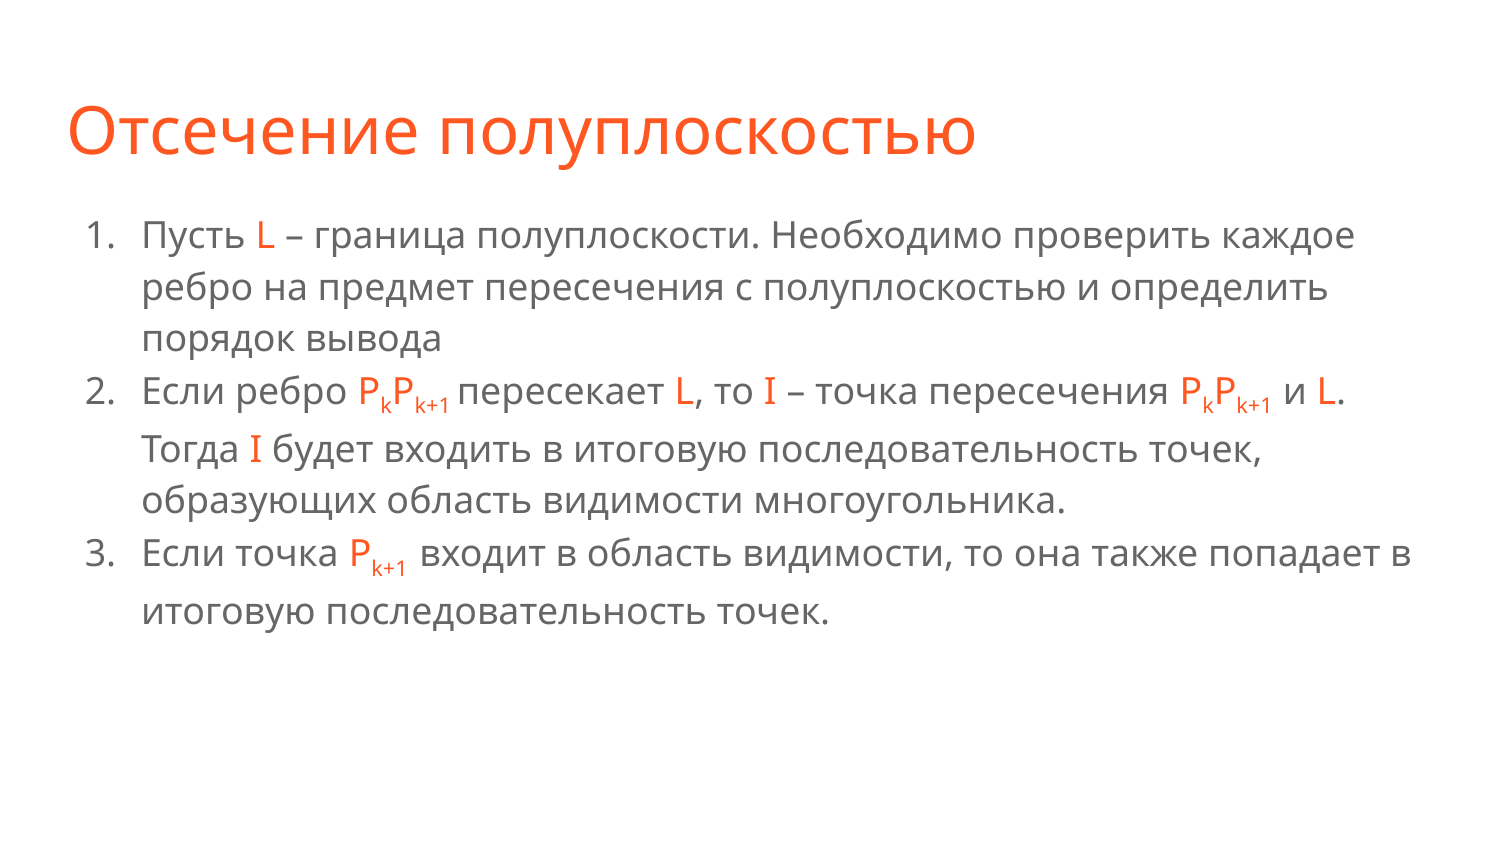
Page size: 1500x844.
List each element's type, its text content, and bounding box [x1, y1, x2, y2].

list Пусть L – граница полуплоскости. Необходимо проверить каждое ребро на предмет пересечения с полуплоскостью и определить порядок вывода Если ребро PkPk+1 пересекает L, то I – точка пересечения PkPk+1 и L. Тогда I будет входить в итоговую последовательность точек, образующих область видимости многоугольника. Если точка Pk+1 входит в область видимости, то она также попадает в итоговую последовательность точек. [51, 189, 1449, 750]
title Отсечение полуплоскостью [51, 72, 1449, 167]
